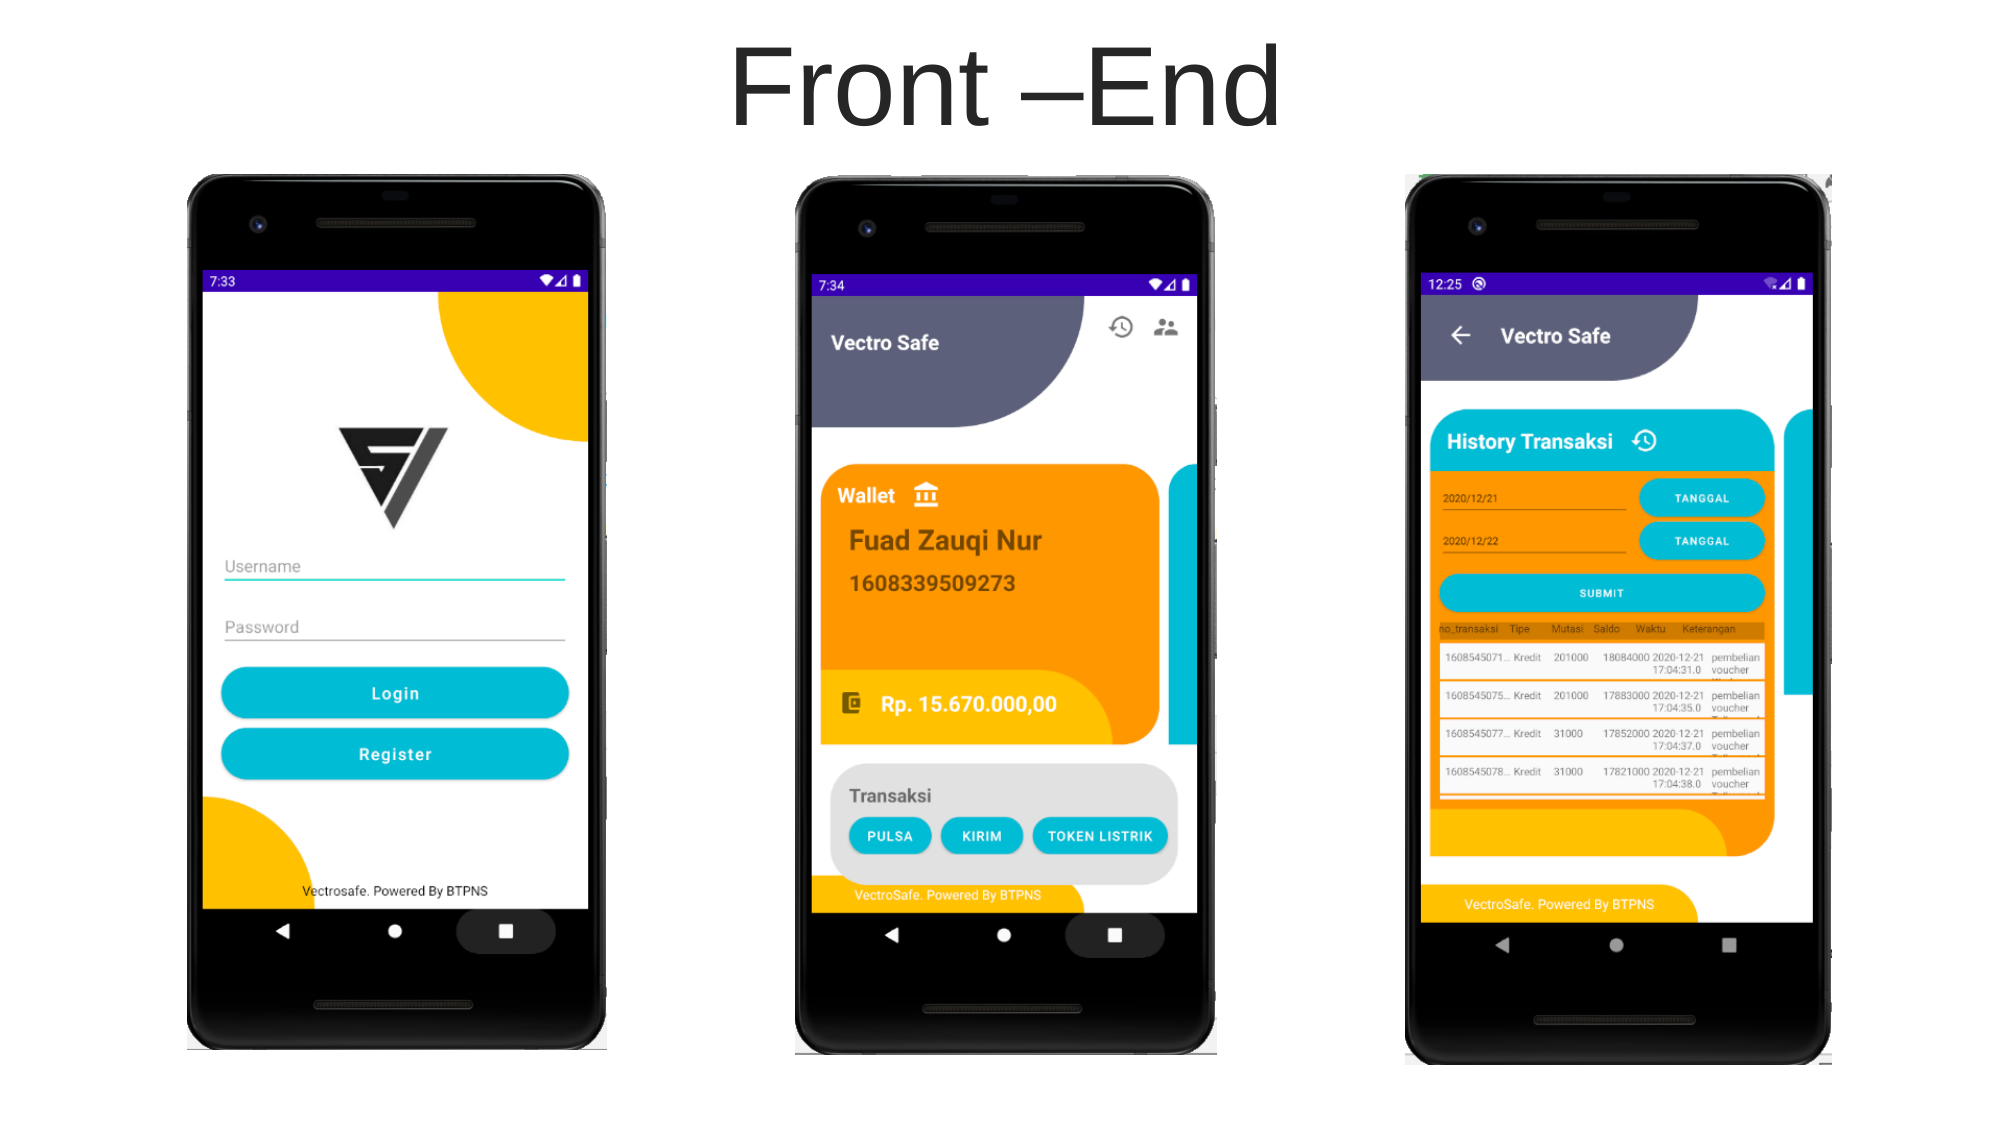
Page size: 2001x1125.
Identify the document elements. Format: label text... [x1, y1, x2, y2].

picture [795, 174, 1217, 1055]
list Front –End [56, 29, 1956, 149]
picture [187, 174, 607, 1050]
picture [1405, 174, 1832, 1065]
